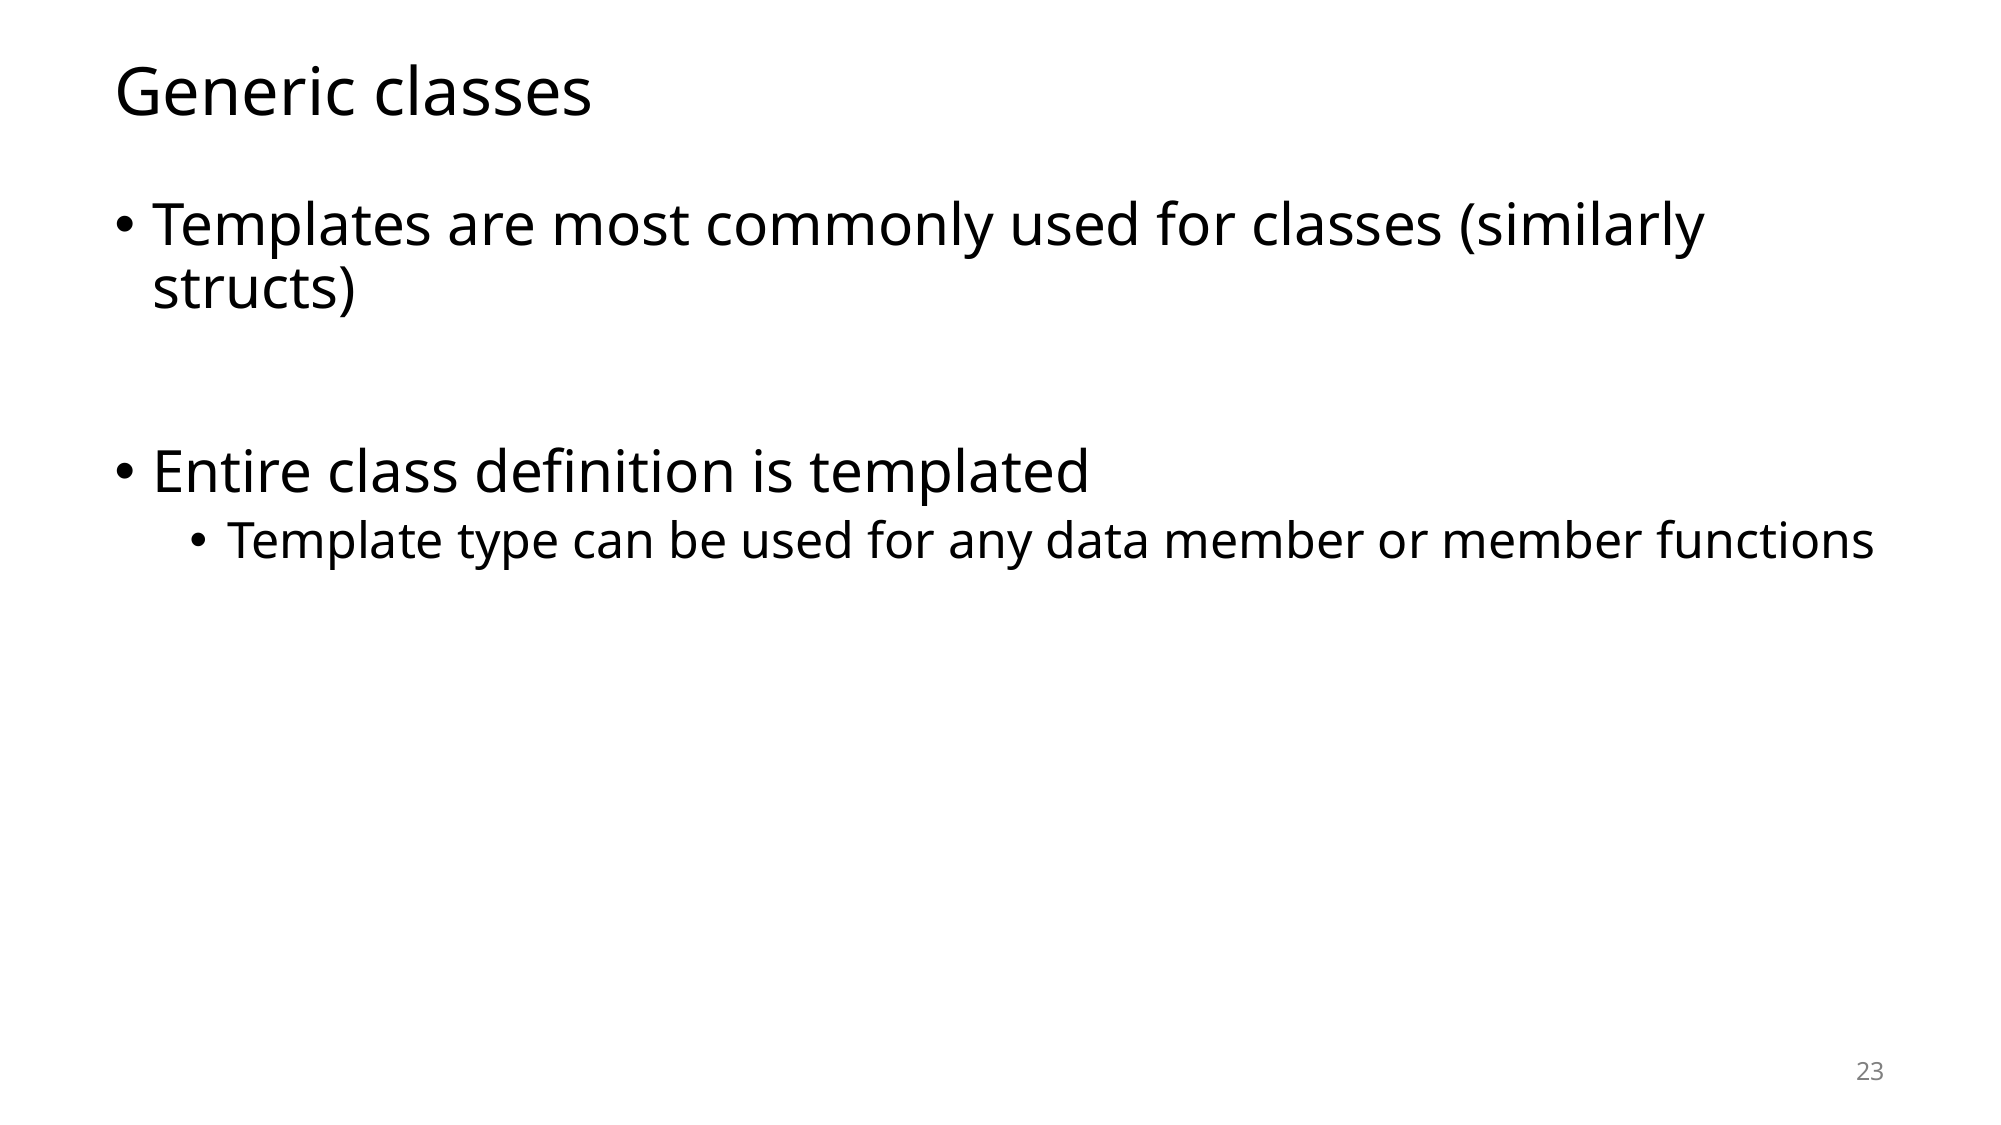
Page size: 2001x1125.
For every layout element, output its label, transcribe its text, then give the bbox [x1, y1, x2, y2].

slide_number 23 [1749, 1042, 1900, 1103]
title Generic classes [99, 37, 1900, 150]
list Templates are most commonly used for classes (similarly structs) Entire class definition is templated Template type can be used for any data member or member functions [99, 187, 1900, 1013]
